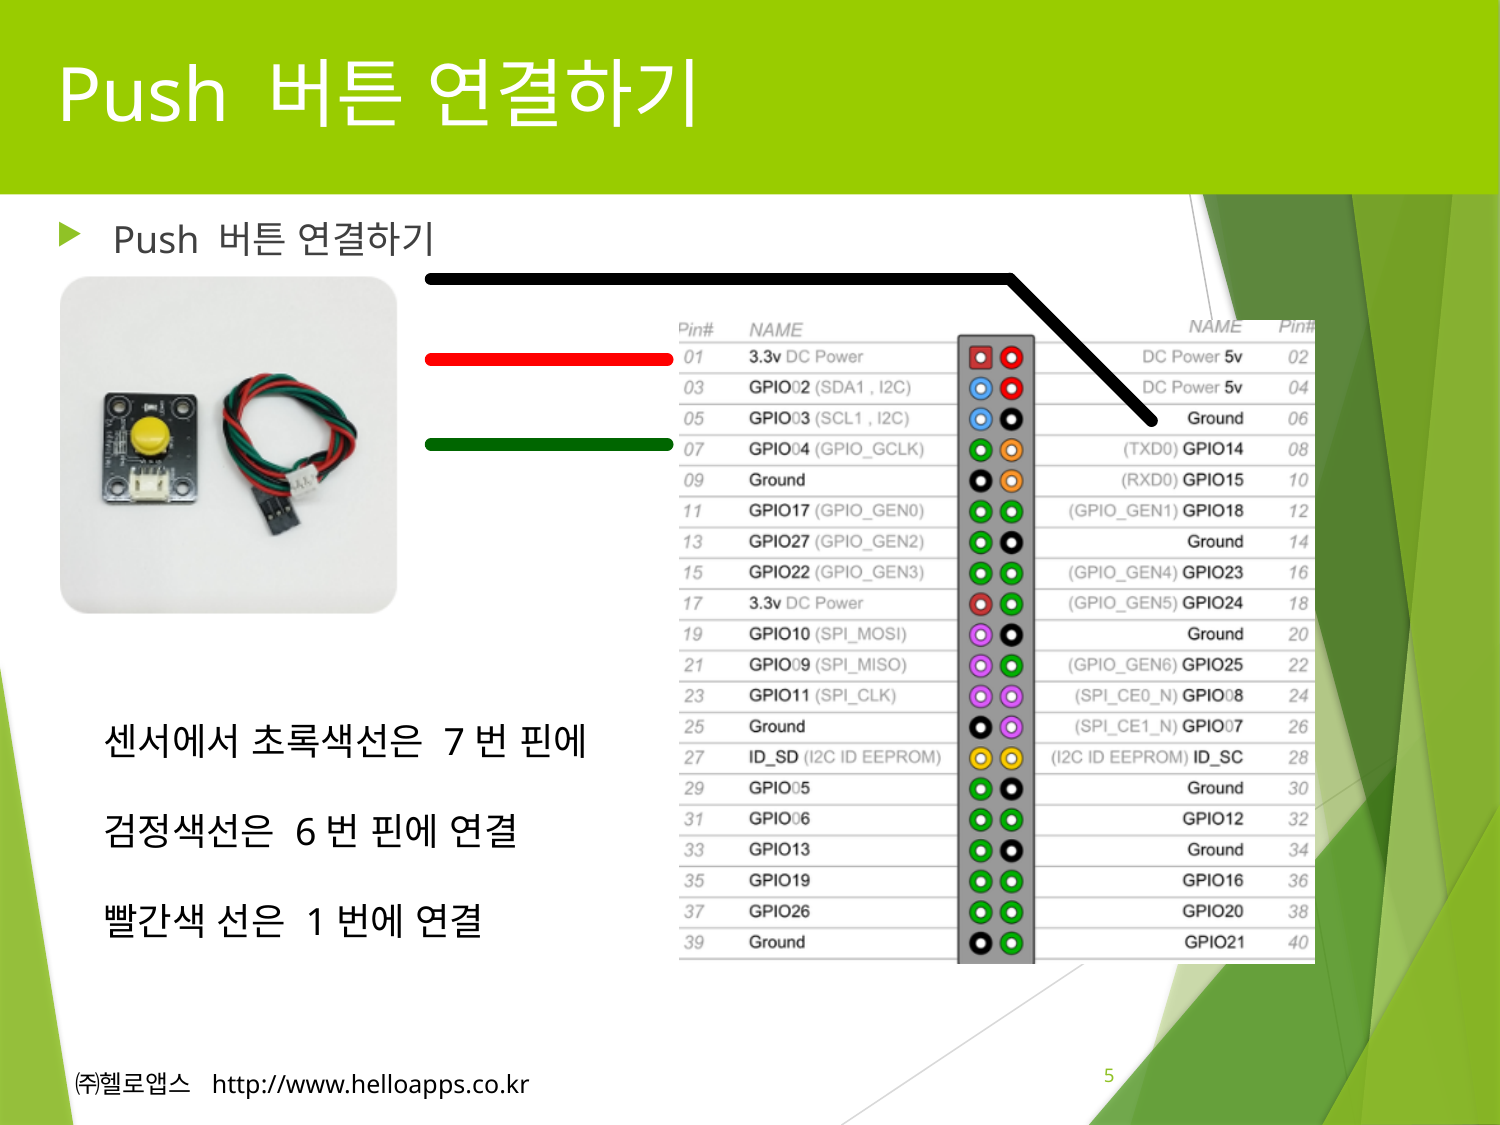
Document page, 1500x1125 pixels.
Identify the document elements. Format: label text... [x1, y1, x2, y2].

slide_number 5 [1045, 1046, 1130, 1107]
list Push 버튼 연결하기 [41, 208, 1418, 965]
picture [678, 320, 1315, 964]
picture [60, 271, 402, 617]
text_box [1009, 278, 1152, 422]
title Push 버튼 연결하기 [41, 38, 1471, 173]
text_box 센서에서 초록색선은 7번 핀에 검정색선은 6번 핀에 연결 빨간색 선은 1번에 연결 [88, 711, 604, 951]
